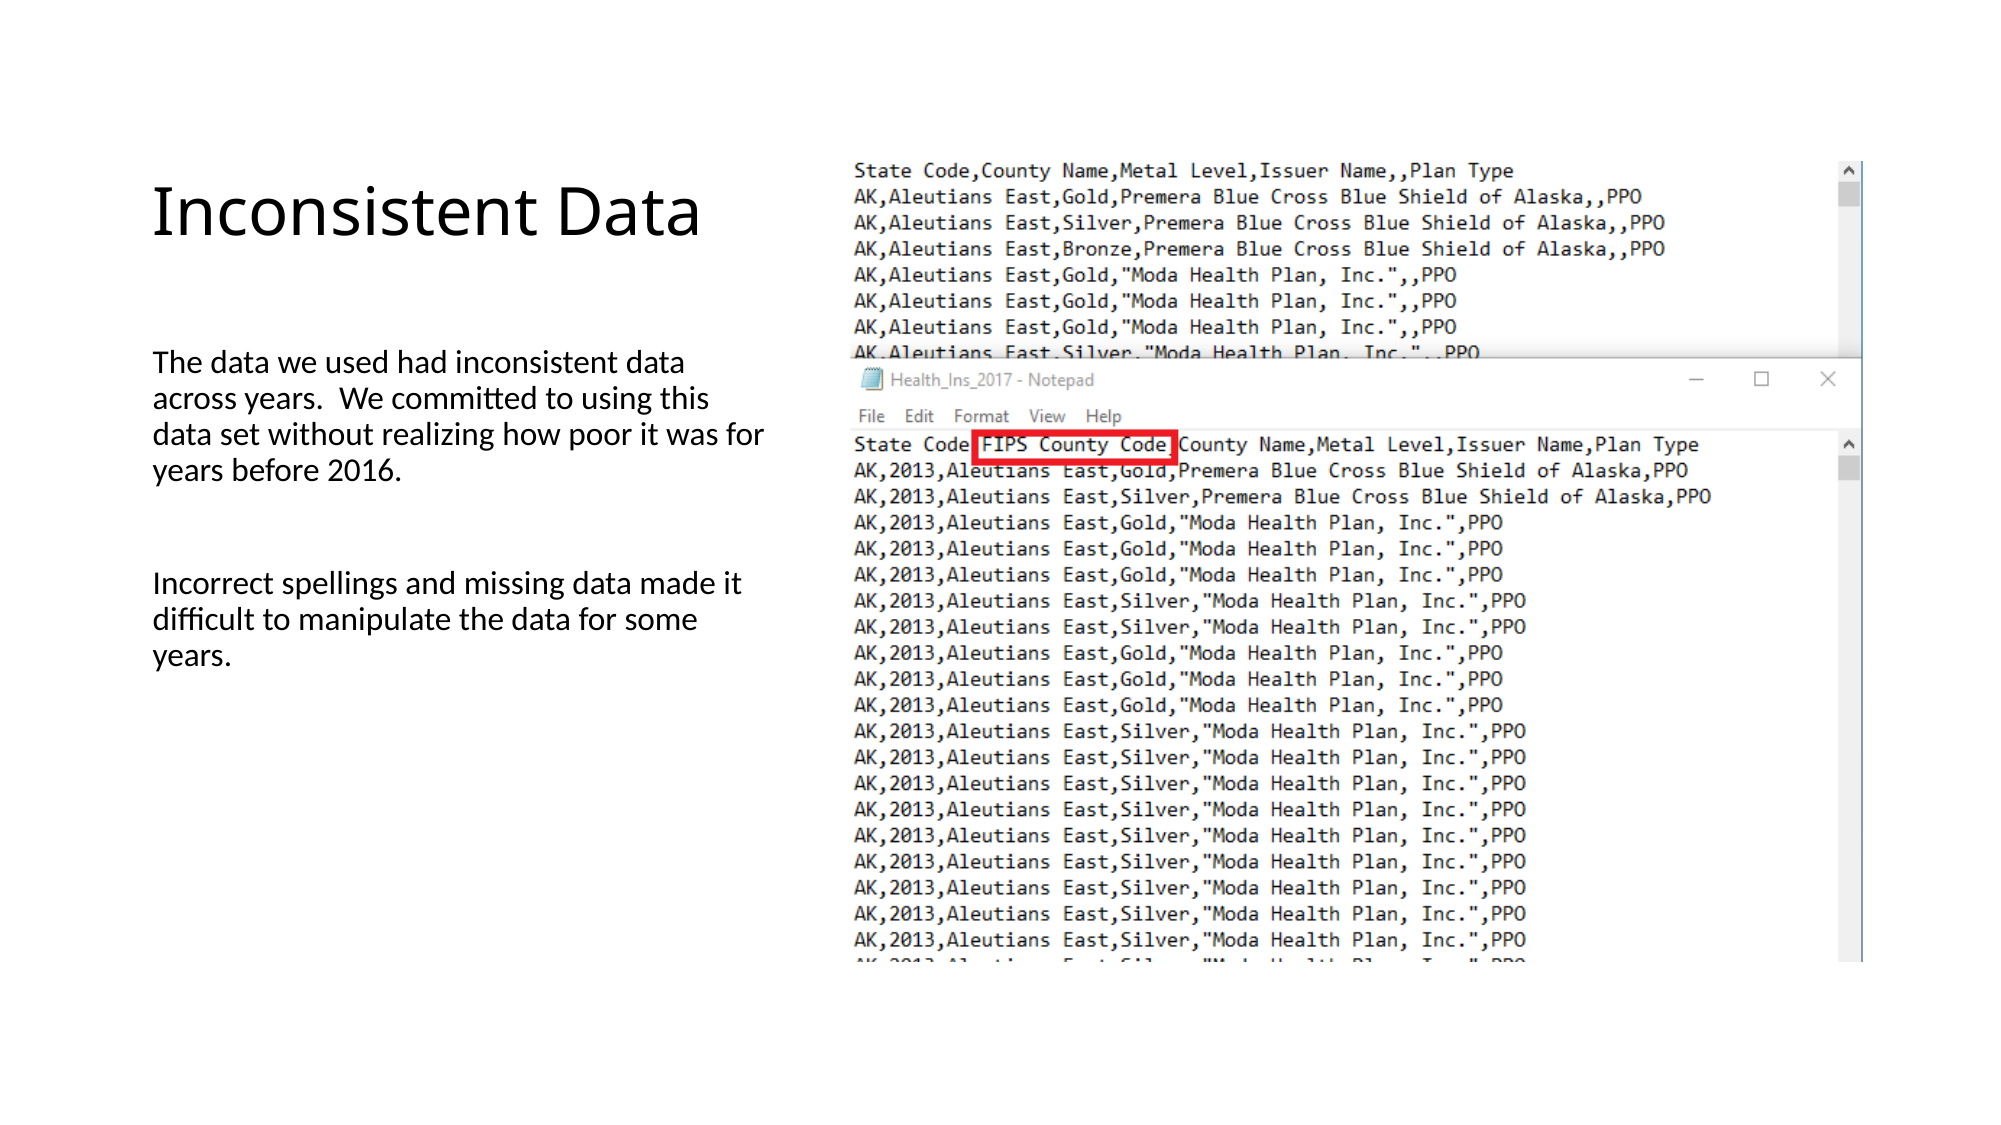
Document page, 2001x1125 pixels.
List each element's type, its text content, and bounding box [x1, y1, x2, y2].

list The data we used had inconsistent data across years. We committed to using this data set without realizing how poor it was for years before 2016. Incorrect spellings and missing data made it difficult to manipulate the data for some years. [137, 337, 783, 963]
title Inconsistent Data [137, 75, 783, 337]
picture [850, 161, 1863, 962]
